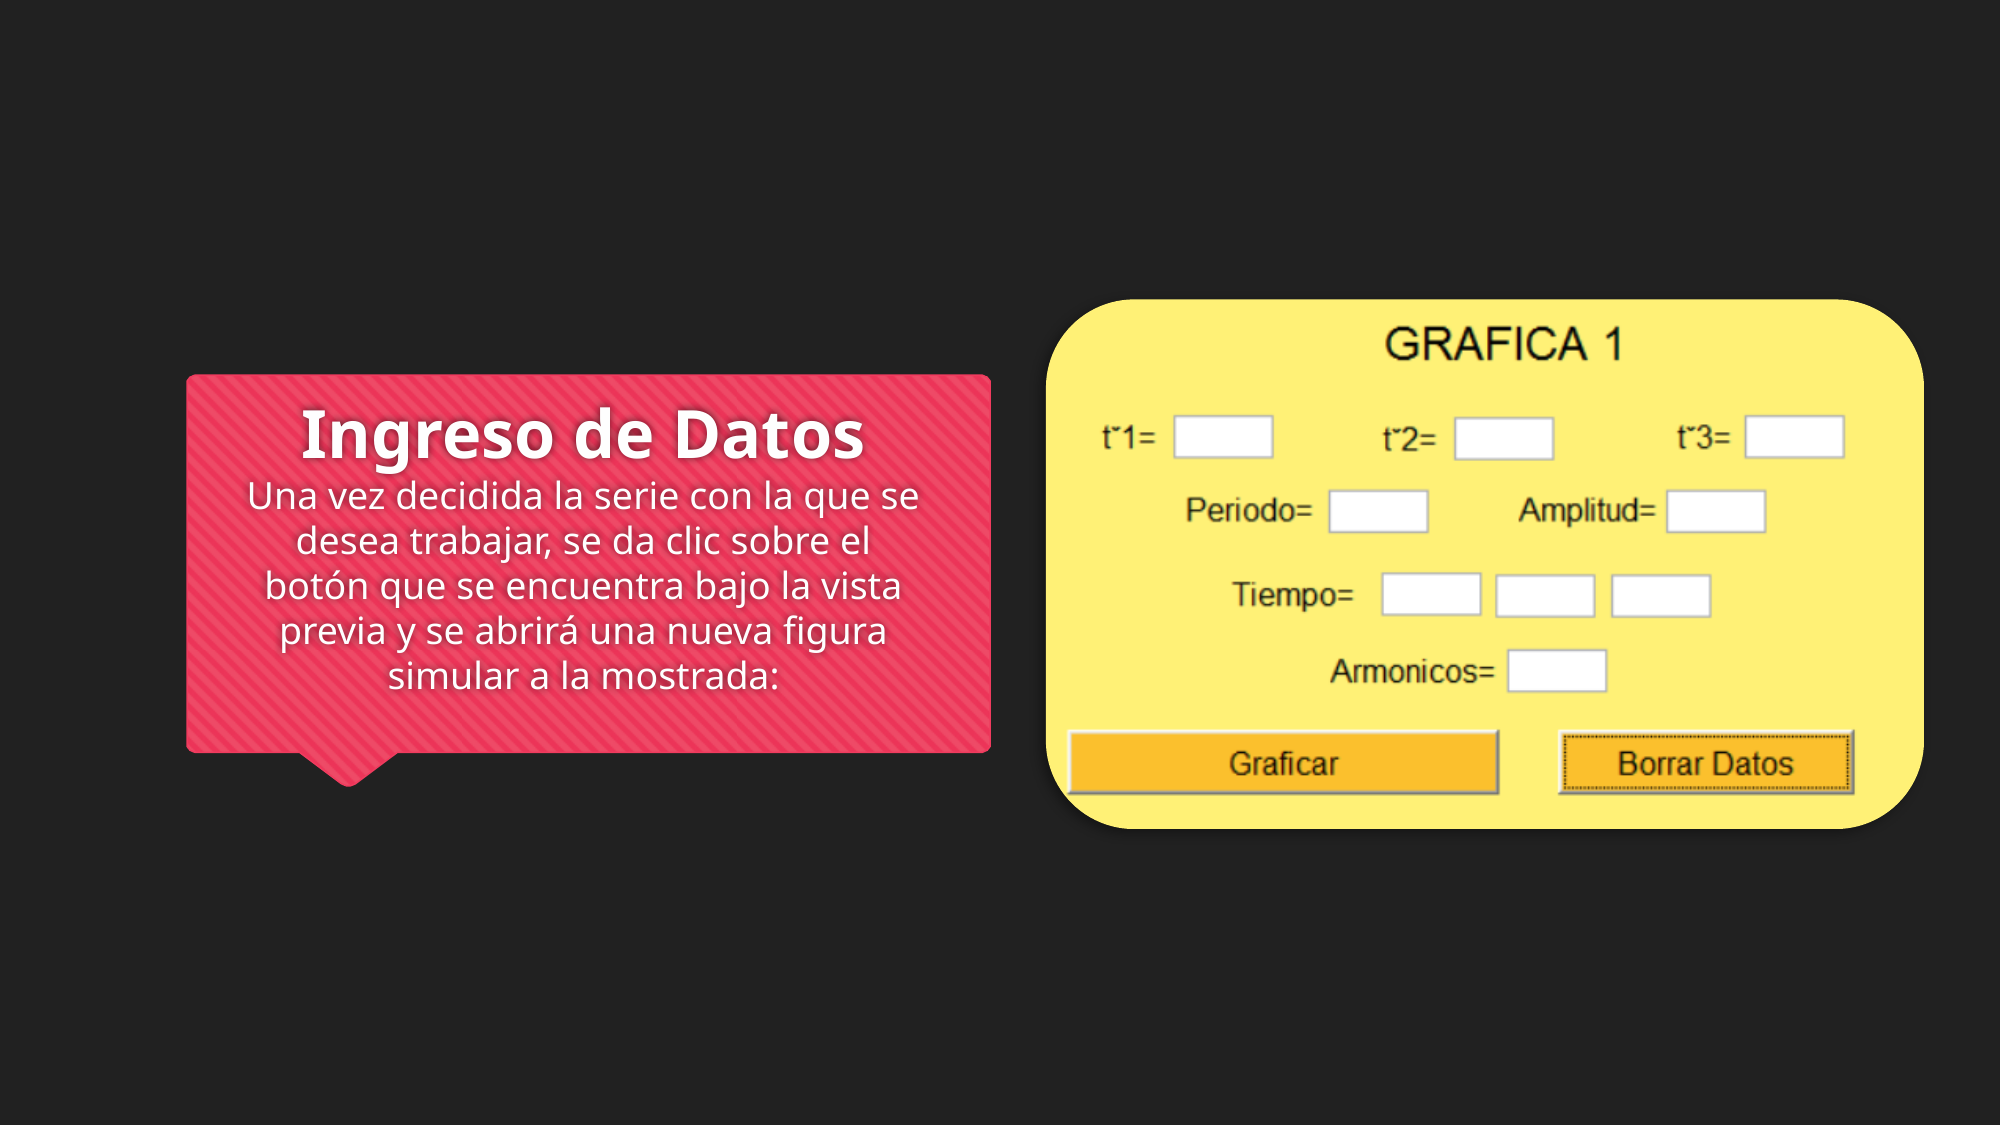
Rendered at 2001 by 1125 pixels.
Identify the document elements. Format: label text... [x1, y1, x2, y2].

picture [1045, 299, 1925, 830]
title Ingreso de Datos Una vez decidida la serie con la que se desea trabajar, se da clic sobre el botón que se encuentra bajo la vista previa y se abrirá una nueva figura simular a la mostrada: [224, 381, 944, 705]
